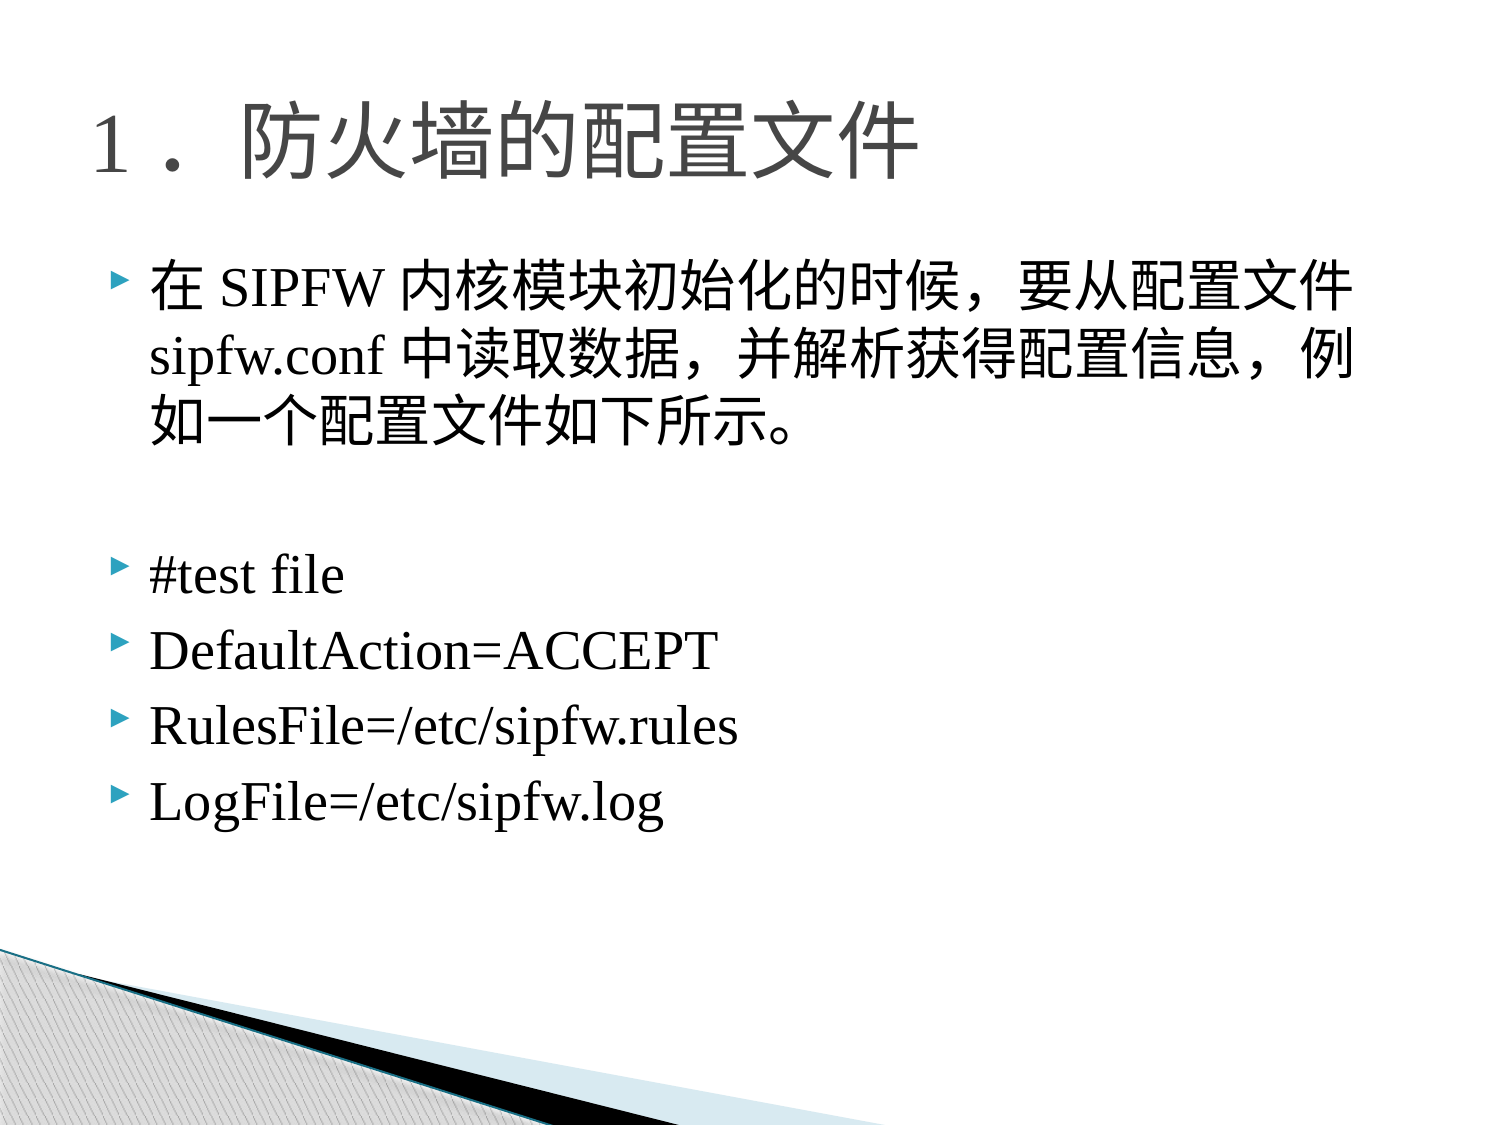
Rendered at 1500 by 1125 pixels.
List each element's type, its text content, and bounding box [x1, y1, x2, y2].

list 在SIPFW内核模块初始化的时候，要从配置文件sipfw.conf中读取数据，并解析获得配置信息，例如一个配置文件如下所示。 #test file DefaultAction=ACCEPT RulesFile=/etc/sipfw.rules LogFile=/etc/sipfw.log [75, 243, 1425, 986]
title 1．防火墙的配置文件 [75, 45, 1425, 233]
